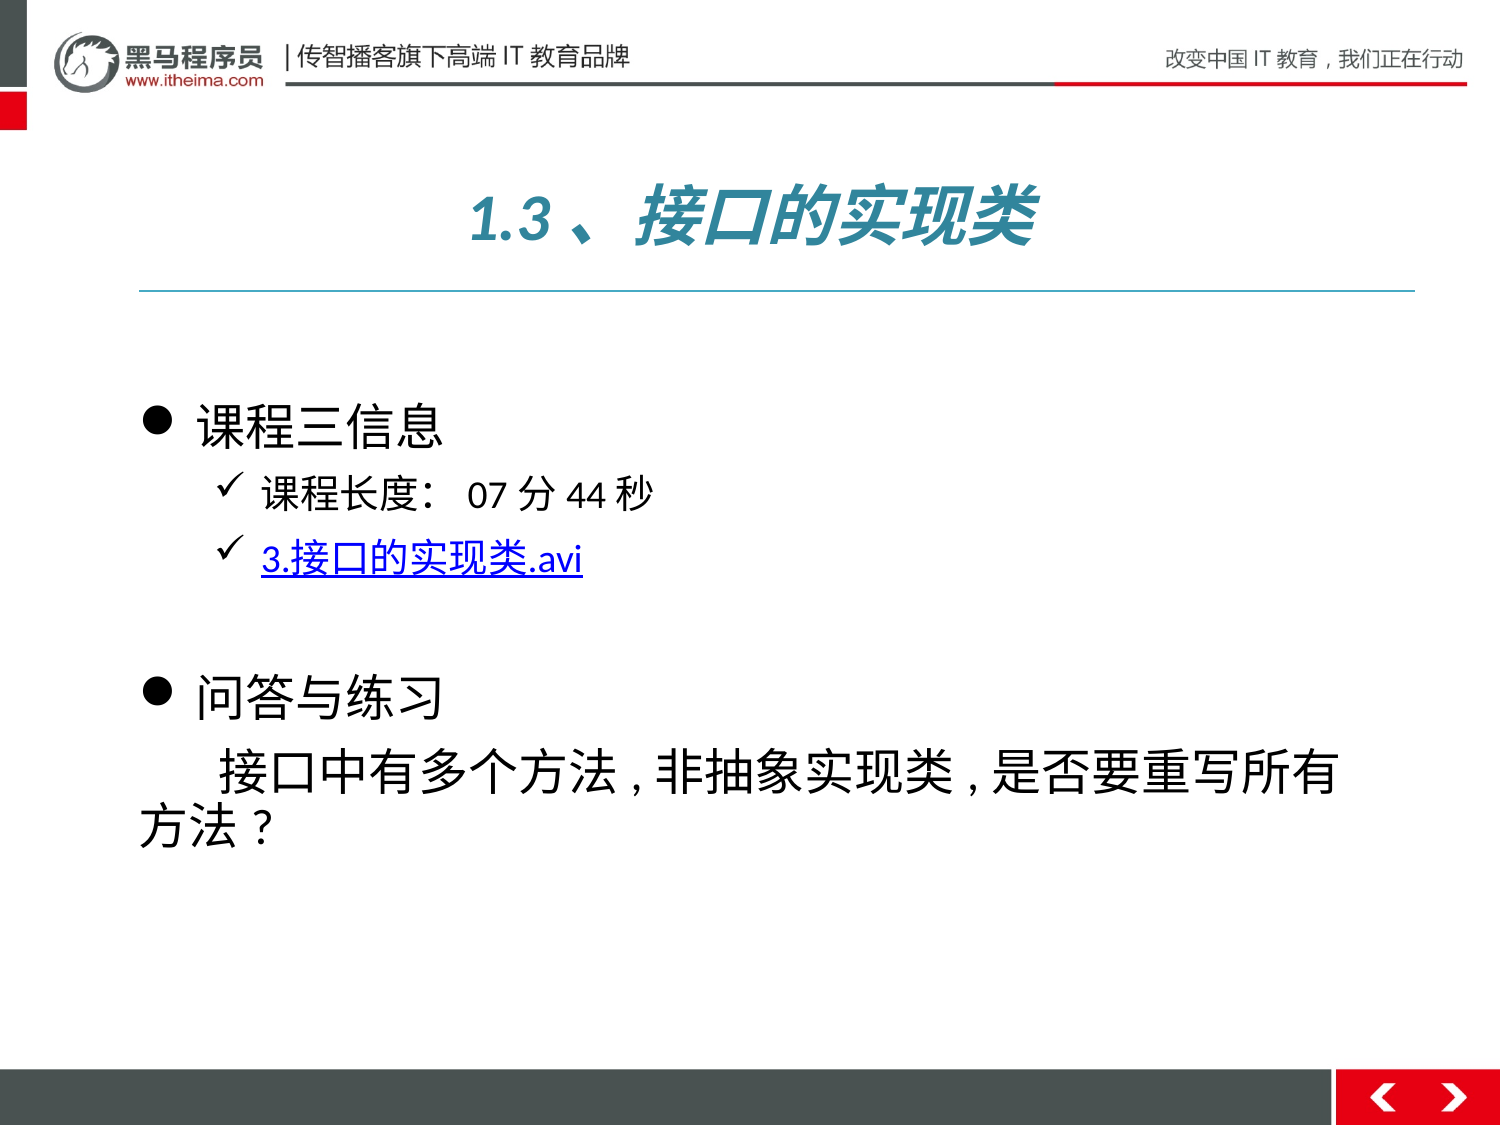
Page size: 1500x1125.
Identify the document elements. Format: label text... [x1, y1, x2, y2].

picture [0, 0, 1500, 1125]
text_box 1.3、接口的实现类 [112, 166, 1387, 415]
text_box 课程三信息 课程长度：07分44秒 3.接口的实现类.avi 问答与练习 接口中有多个方法,非抽象实现类,是否要重写所有方法? [123, 315, 1387, 1024]
